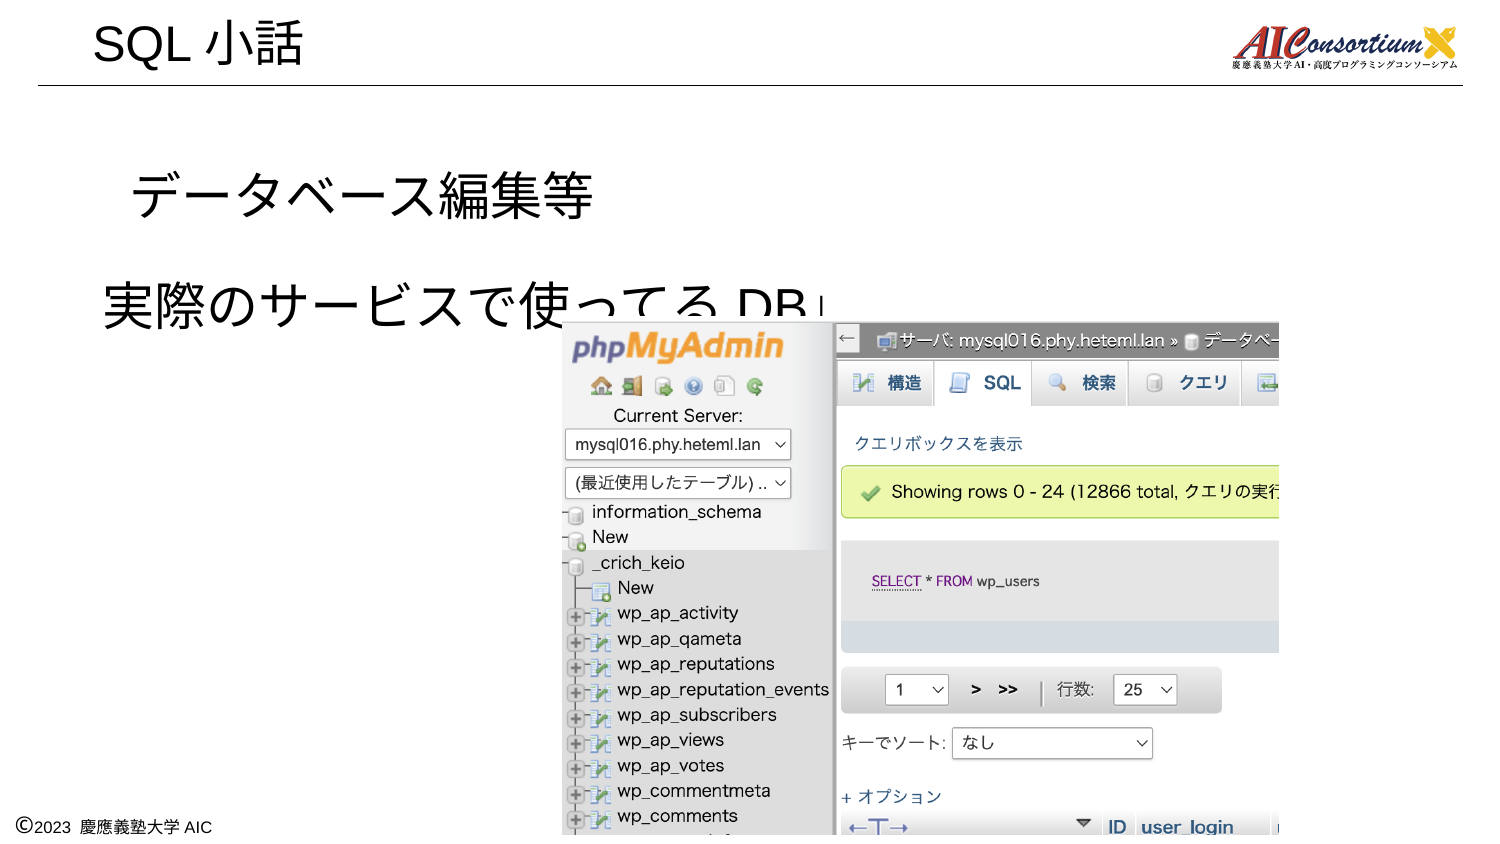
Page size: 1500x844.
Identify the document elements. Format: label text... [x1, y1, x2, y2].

picture [1375, 13, 1469, 82]
title SQL小話 [81, 0, 1375, 127]
picture [562, 315, 1279, 835]
list データベース編集等 実際のサービスで使ってるDB↓ [91, 126, 1424, 761]
